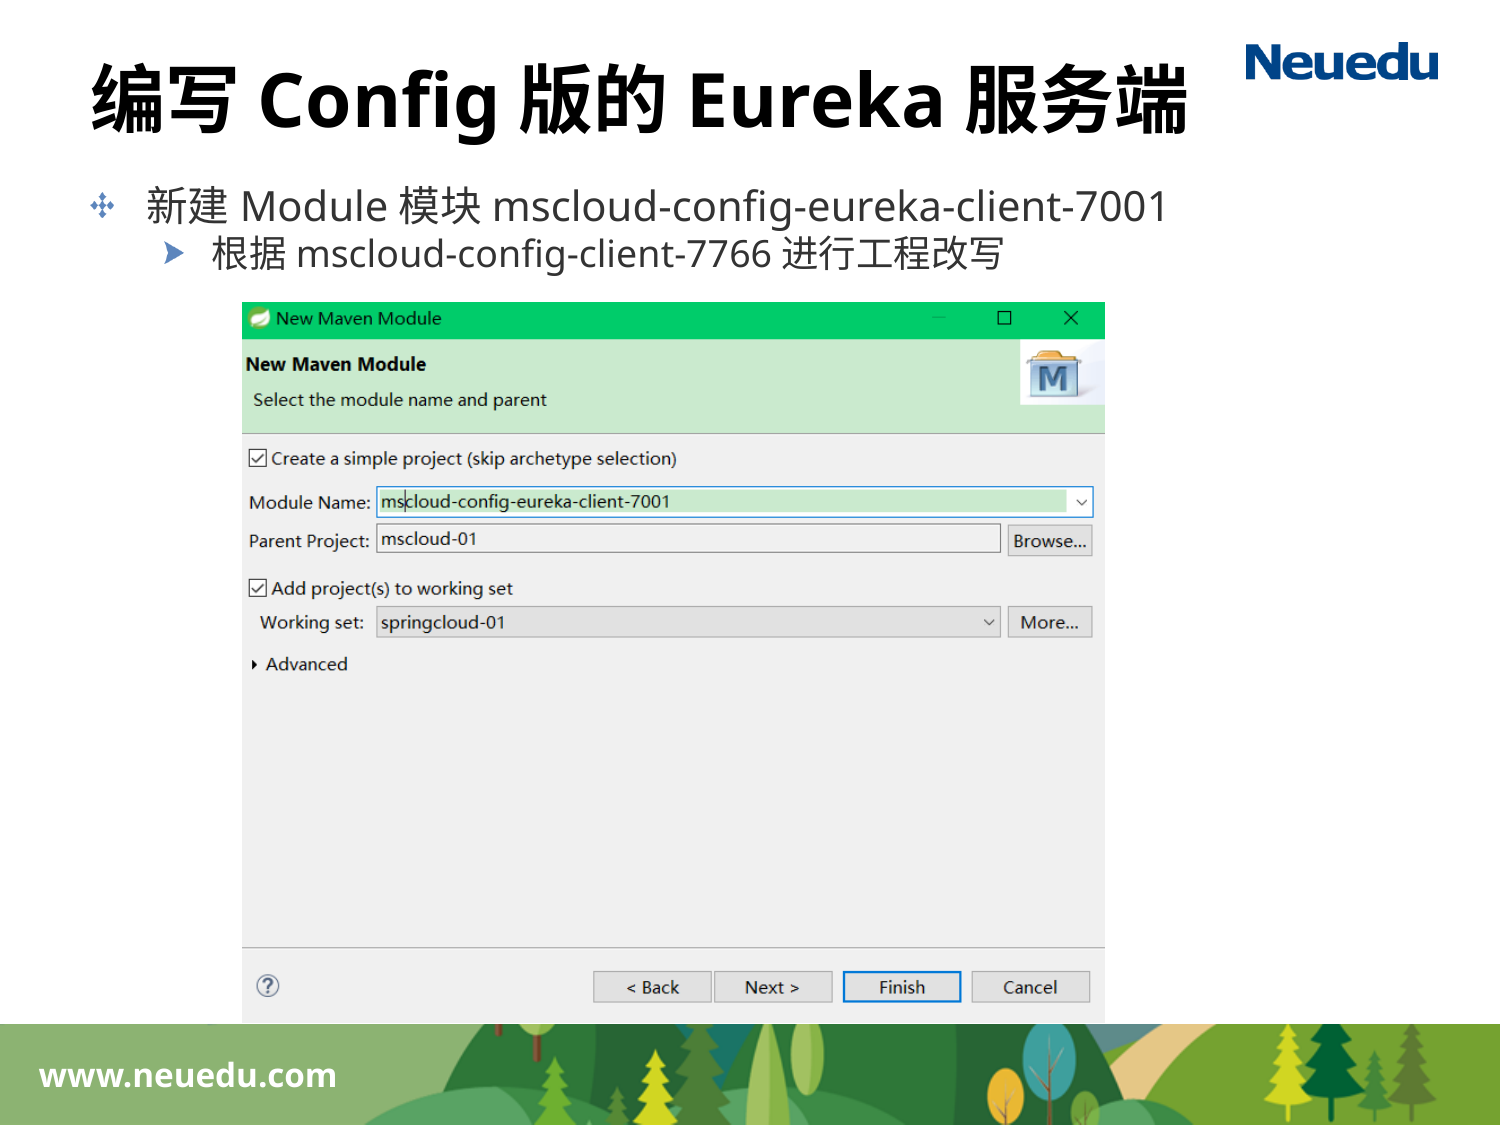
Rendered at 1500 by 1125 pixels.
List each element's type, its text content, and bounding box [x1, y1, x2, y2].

picture [90, 192, 114, 218]
list 新建Module模块mscloud-config-eureka-client-7001 根据mscloud-config-client-7766进行工程改写 [75, 172, 1412, 988]
picture [164, 241, 184, 264]
title 编写Config版的Eureka服务端 [74, 44, 1426, 151]
picture [1246, 42, 1438, 80]
picture [0, 1024, 1500, 1125]
picture [241, 302, 1105, 1023]
